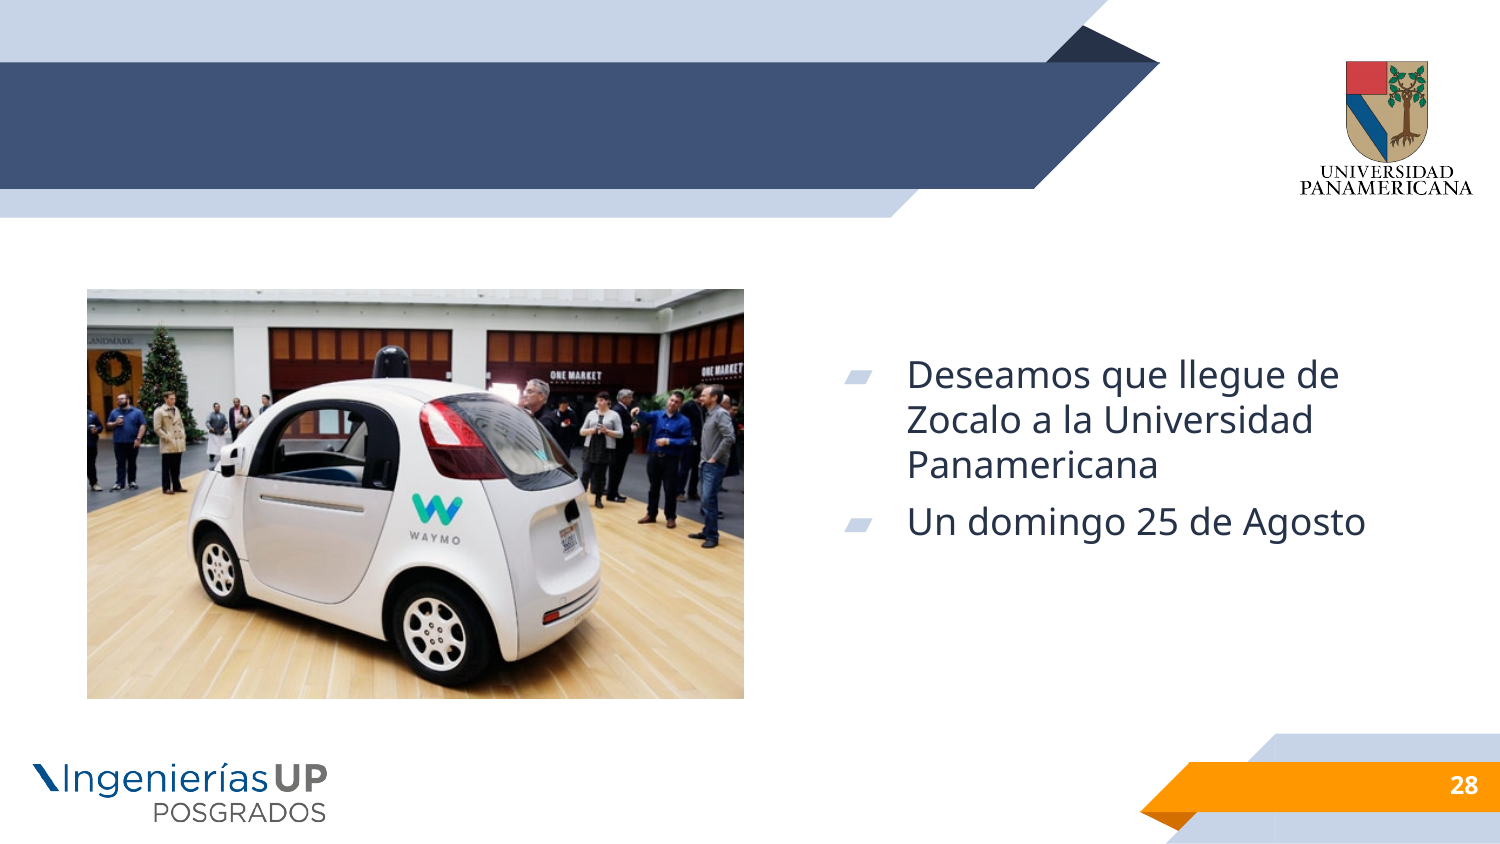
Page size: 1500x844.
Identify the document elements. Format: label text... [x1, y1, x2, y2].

picture [1286, 44, 1490, 210]
picture [15, 737, 344, 844]
slide_number 28 [1249, 760, 1494, 813]
list Deseamos que llegue de Zocalo a la Universidad Panamericana Un domingo 25 de Agosto [816, 217, 1475, 734]
picture [87, 289, 744, 700]
